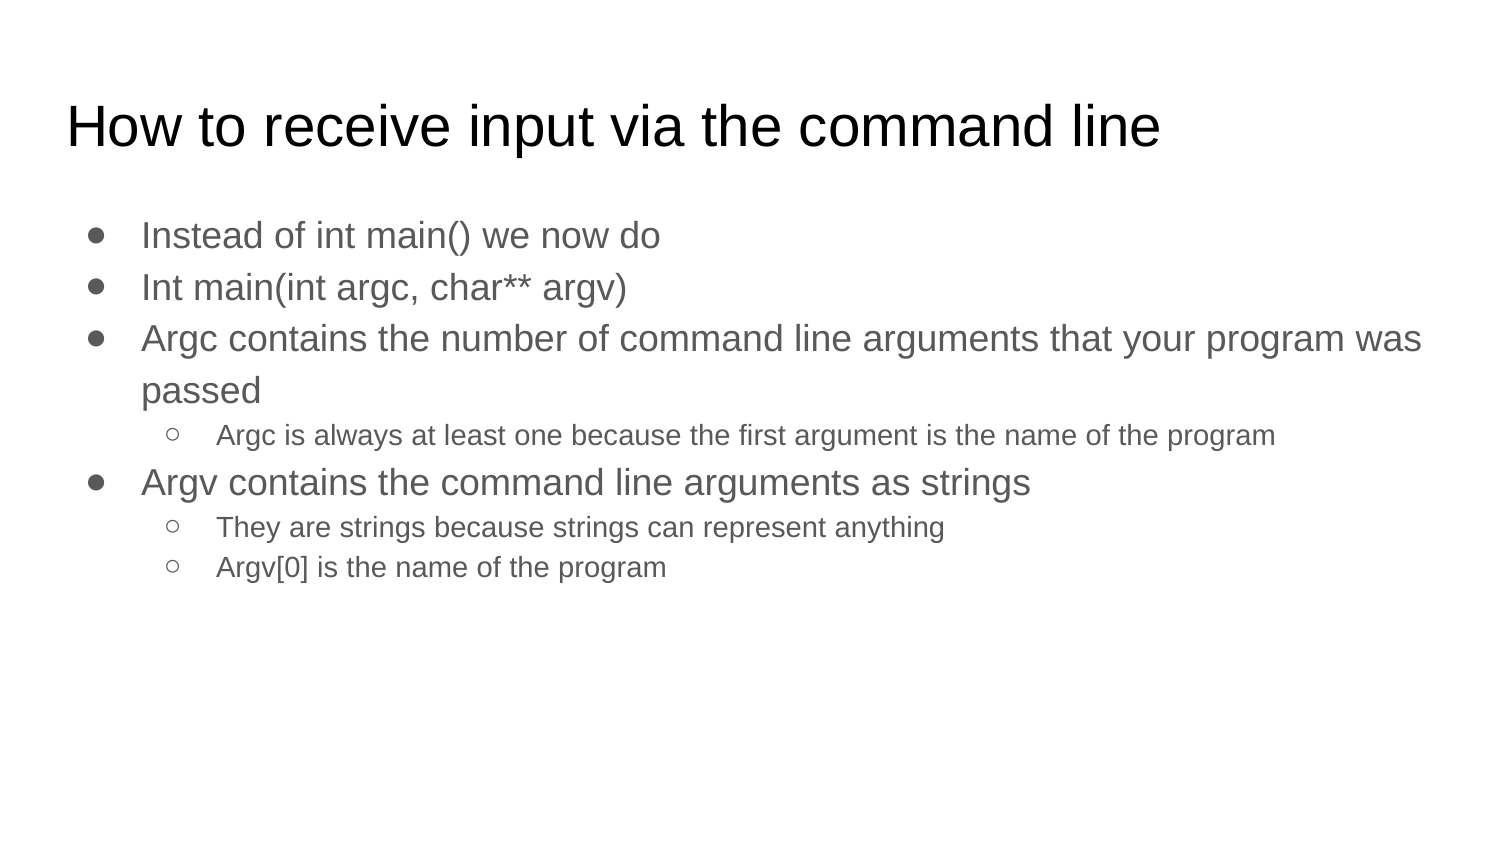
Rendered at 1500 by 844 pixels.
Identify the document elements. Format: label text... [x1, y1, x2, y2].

list Instead of int main() we now do Int main(int argc, char** argv) Argc contains the number of command line arguments that your program was passed Argc is always at least one because the first argument is the name of the program Argv contains the command line arguments as strings They are strings because strings can represent anything Argv[0] is the name of the program [51, 189, 1449, 750]
title How to receive input via the command line [51, 72, 1449, 167]
